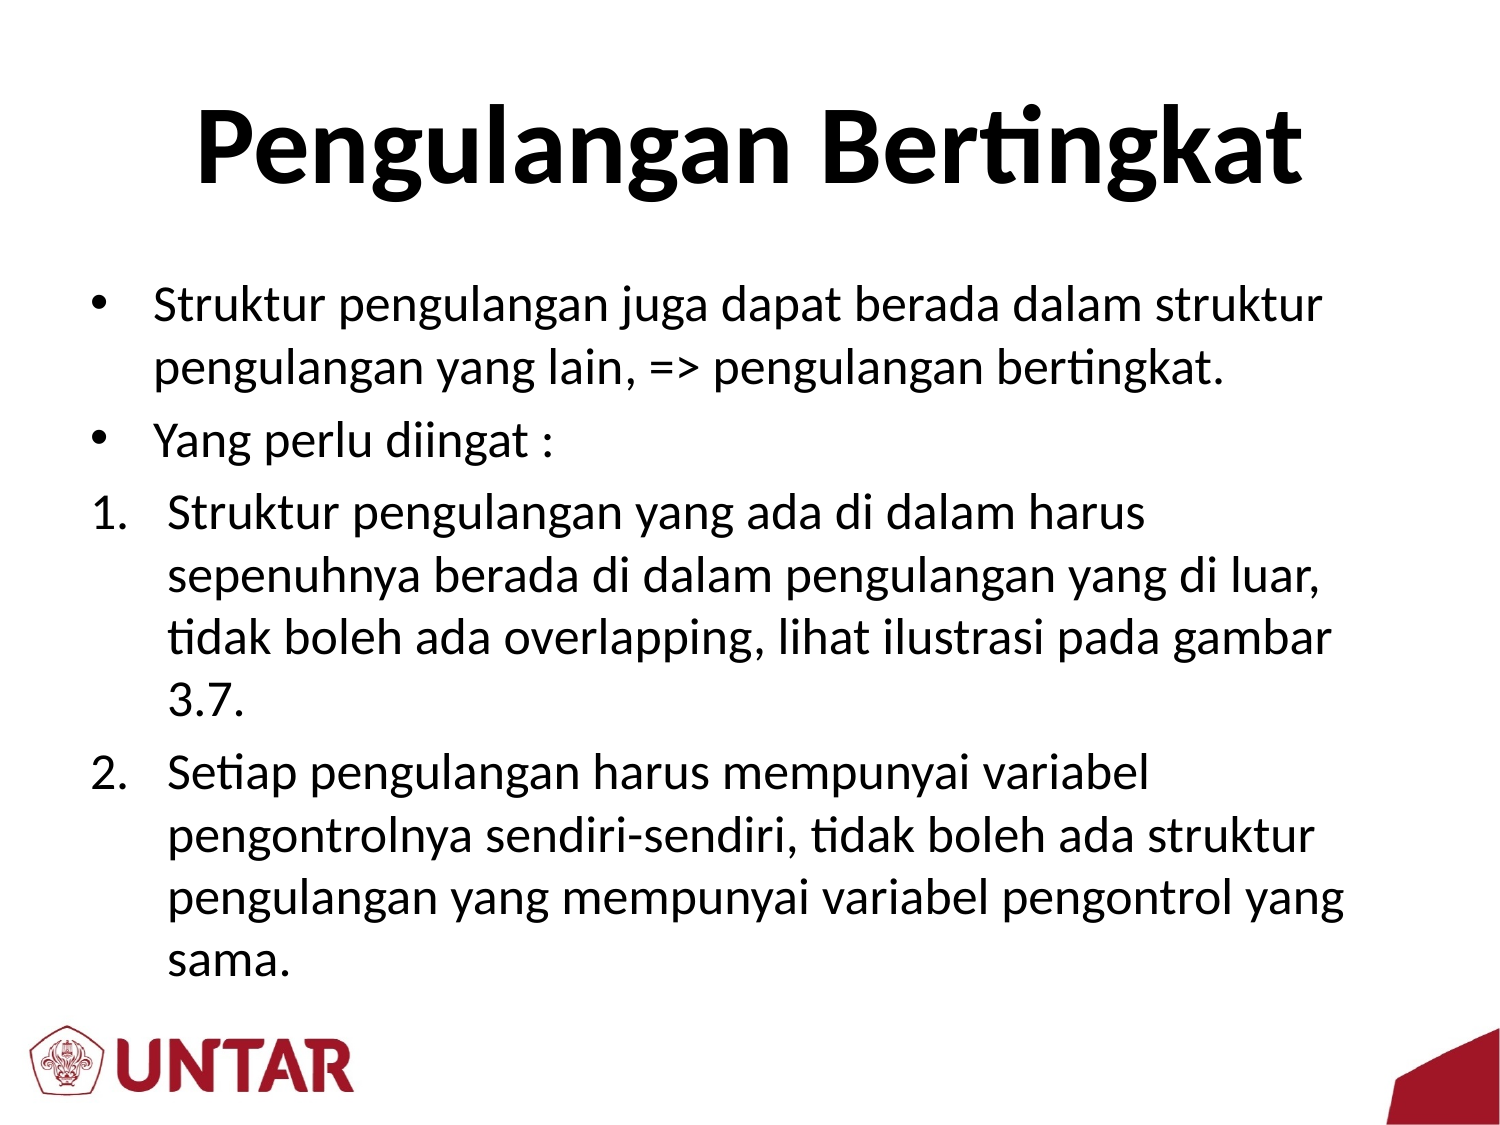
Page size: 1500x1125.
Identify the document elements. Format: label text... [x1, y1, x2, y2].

title Pengulangan Bertingkat [75, 45, 1425, 233]
picture [0, 0, 1500, 1125]
list Struktur pengulangan juga dapat berada dalam struktur pengulangan yang lain, => pengulangan bertingkat. Yang perlu diingat : Struktur pengulangan yang ada di dalam harus sepenuhnya berada di dalam pengulangan yang di luar, tidak boleh ada overlapping, lihat ilustrasi pada gambar 3.7. Setiap pengulangan harus mempunyai variabel pengontrolnya sendiri-sendiri, tidak boleh ada struktur pengulangan yang mempunyai variabel pengontrol yang sama. [75, 262, 1425, 1005]
